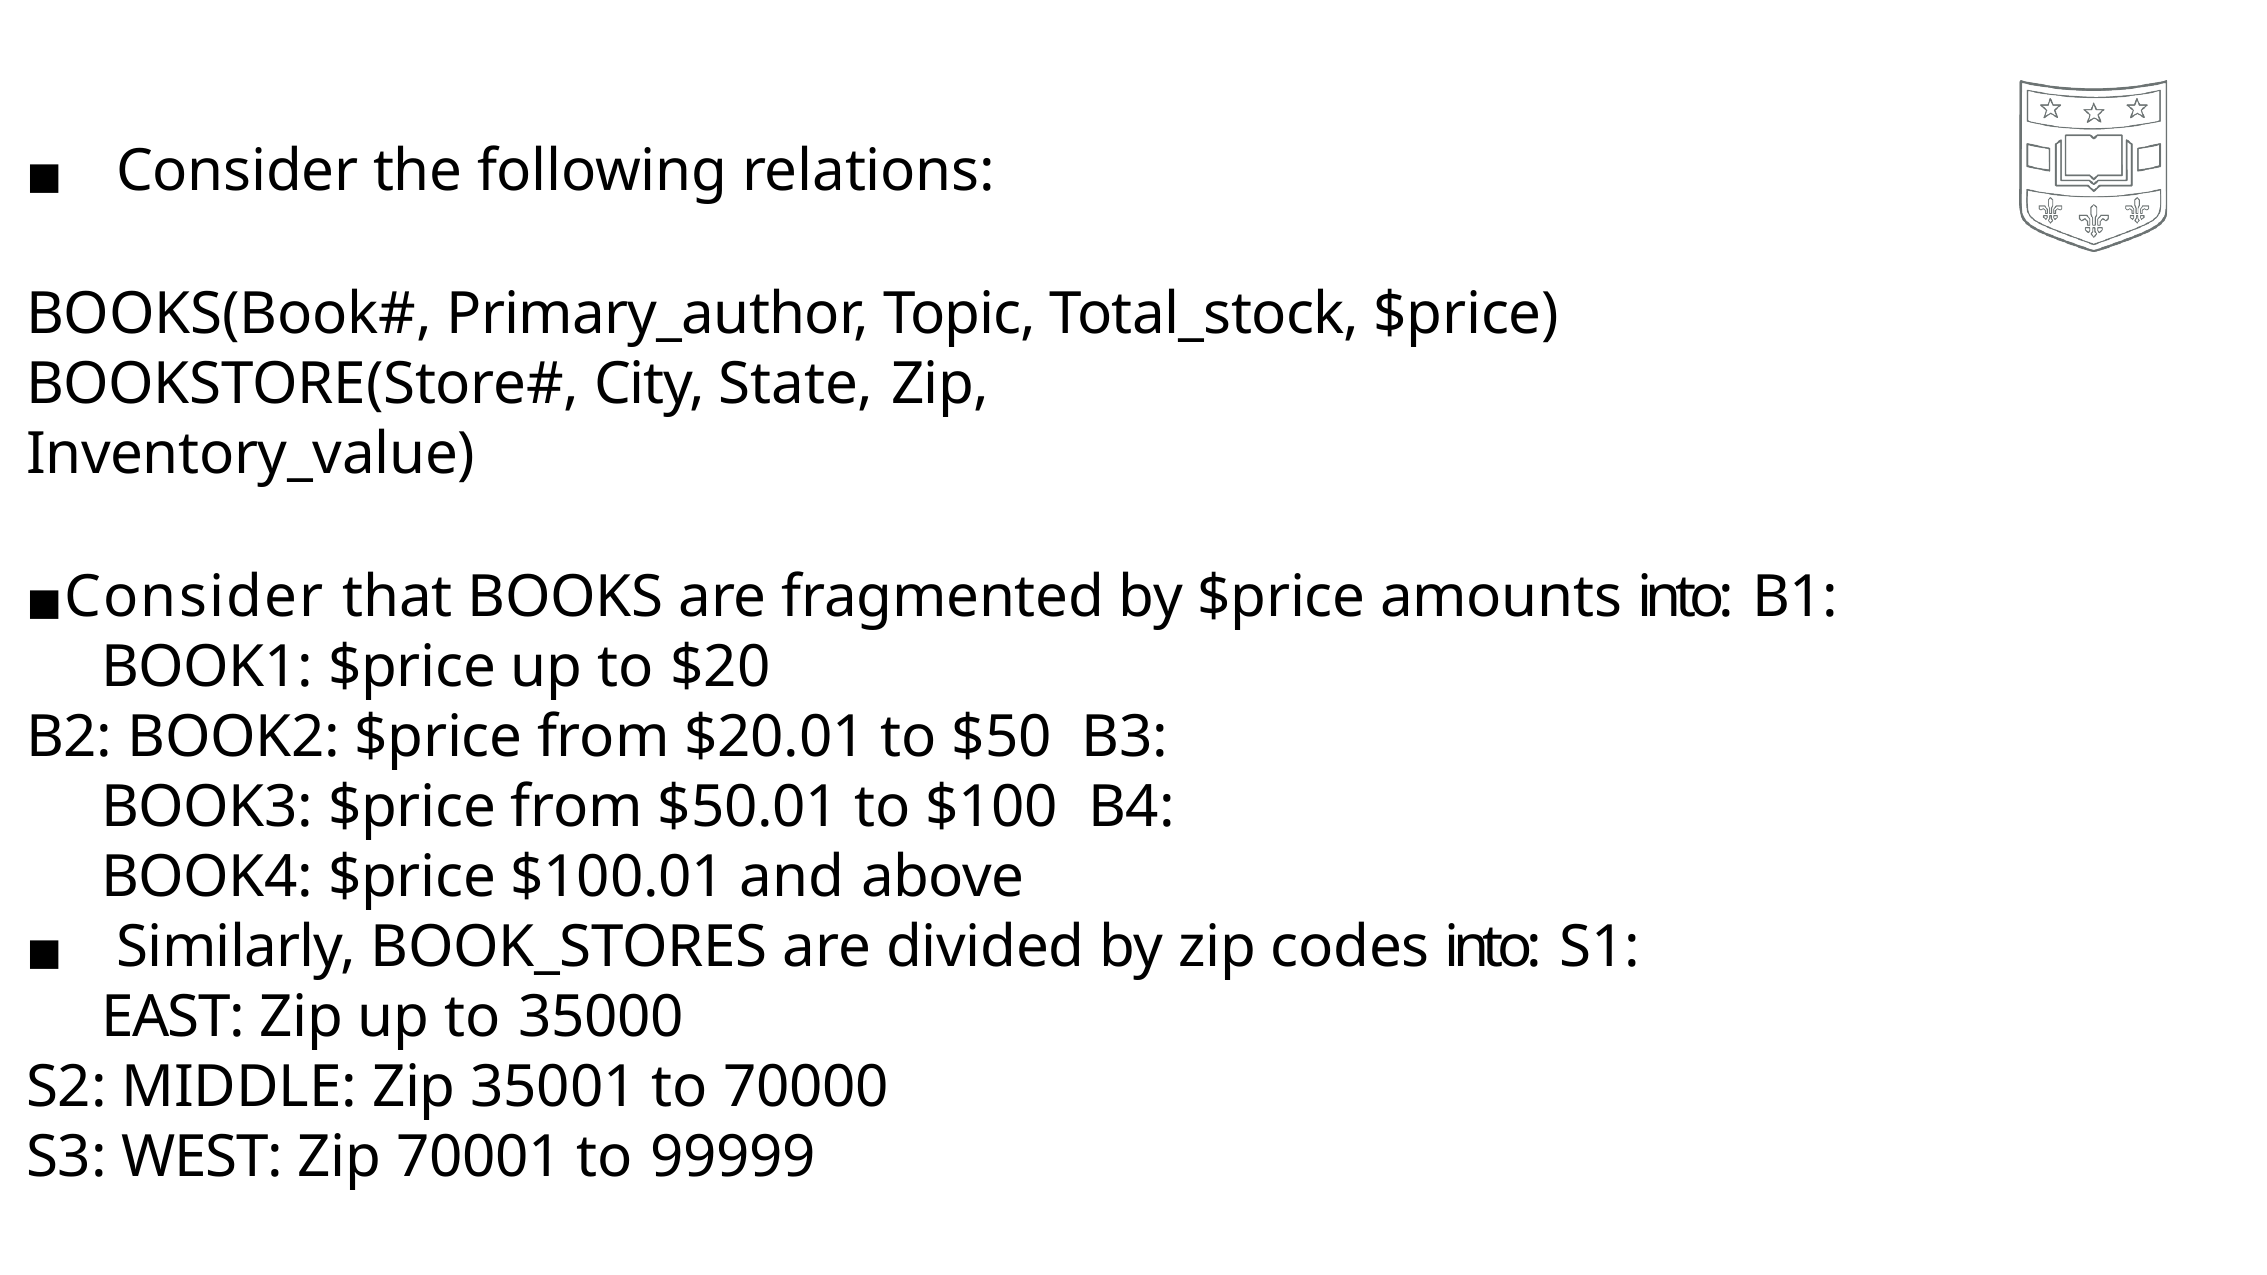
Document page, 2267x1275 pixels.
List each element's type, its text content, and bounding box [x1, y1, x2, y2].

text_box ◼ Consider the following relations: BOOKS(Book#, Primary_author, Topic, Total_stock, $price) BOOKSTORE(Store#, City, State, Zip, Inventory_value) ◼Consider that BOOKS are fragmented by $price amounts into: B1: BOOK1: $price up to $20 B2: BOOK2: $price from $20.01 to $50 B3: BOOK3: $price from $50.01 to $100 B4: BOOK4: $price $100.01 and above ◼ Similarly, BOOK_STORES are divided by zip codes into: S1: EAST: Zip up to 35000 S2: MIDDLE: Zip 35001 to 70000 S3: WEST: Zip 70001 to 99999 [23, 129, 1886, 1188]
picture [2019, 80, 2168, 252]
